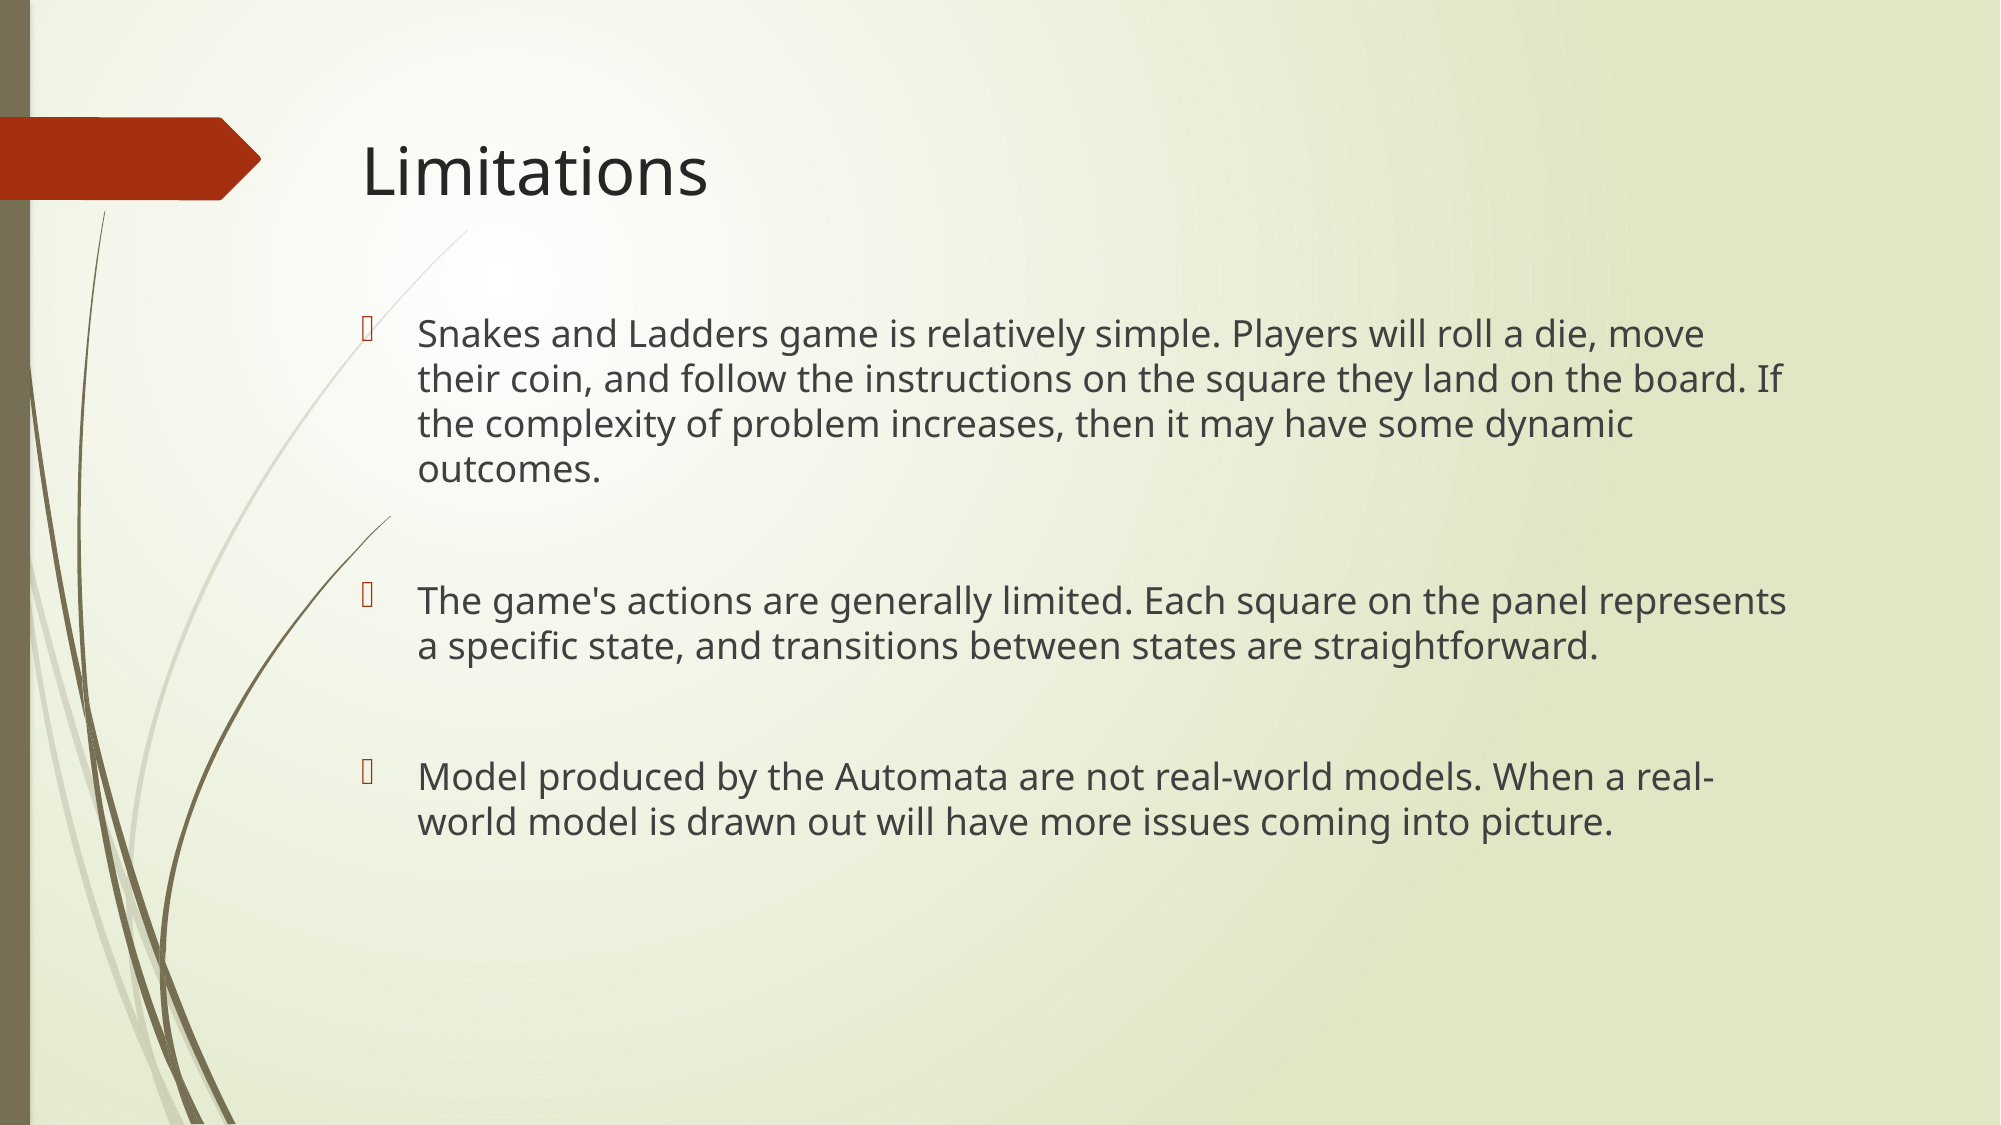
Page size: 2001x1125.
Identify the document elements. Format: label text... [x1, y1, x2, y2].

title Limitations [346, 121, 1808, 217]
list Snakes and Ladders game is relatively simple. Players will roll a die, move their coin, and follow the instructions on the square they land on the board. If the complexity of problem increases, then it may have some dynamic outcomes. The game's actions are generally limited. Each square on the panel represents a specific state, and transitions between states are straightforward. Model produced by the Automata are not real-world models. When a real-world model is drawn out will have more issues coming into picture. [346, 302, 1809, 923]
